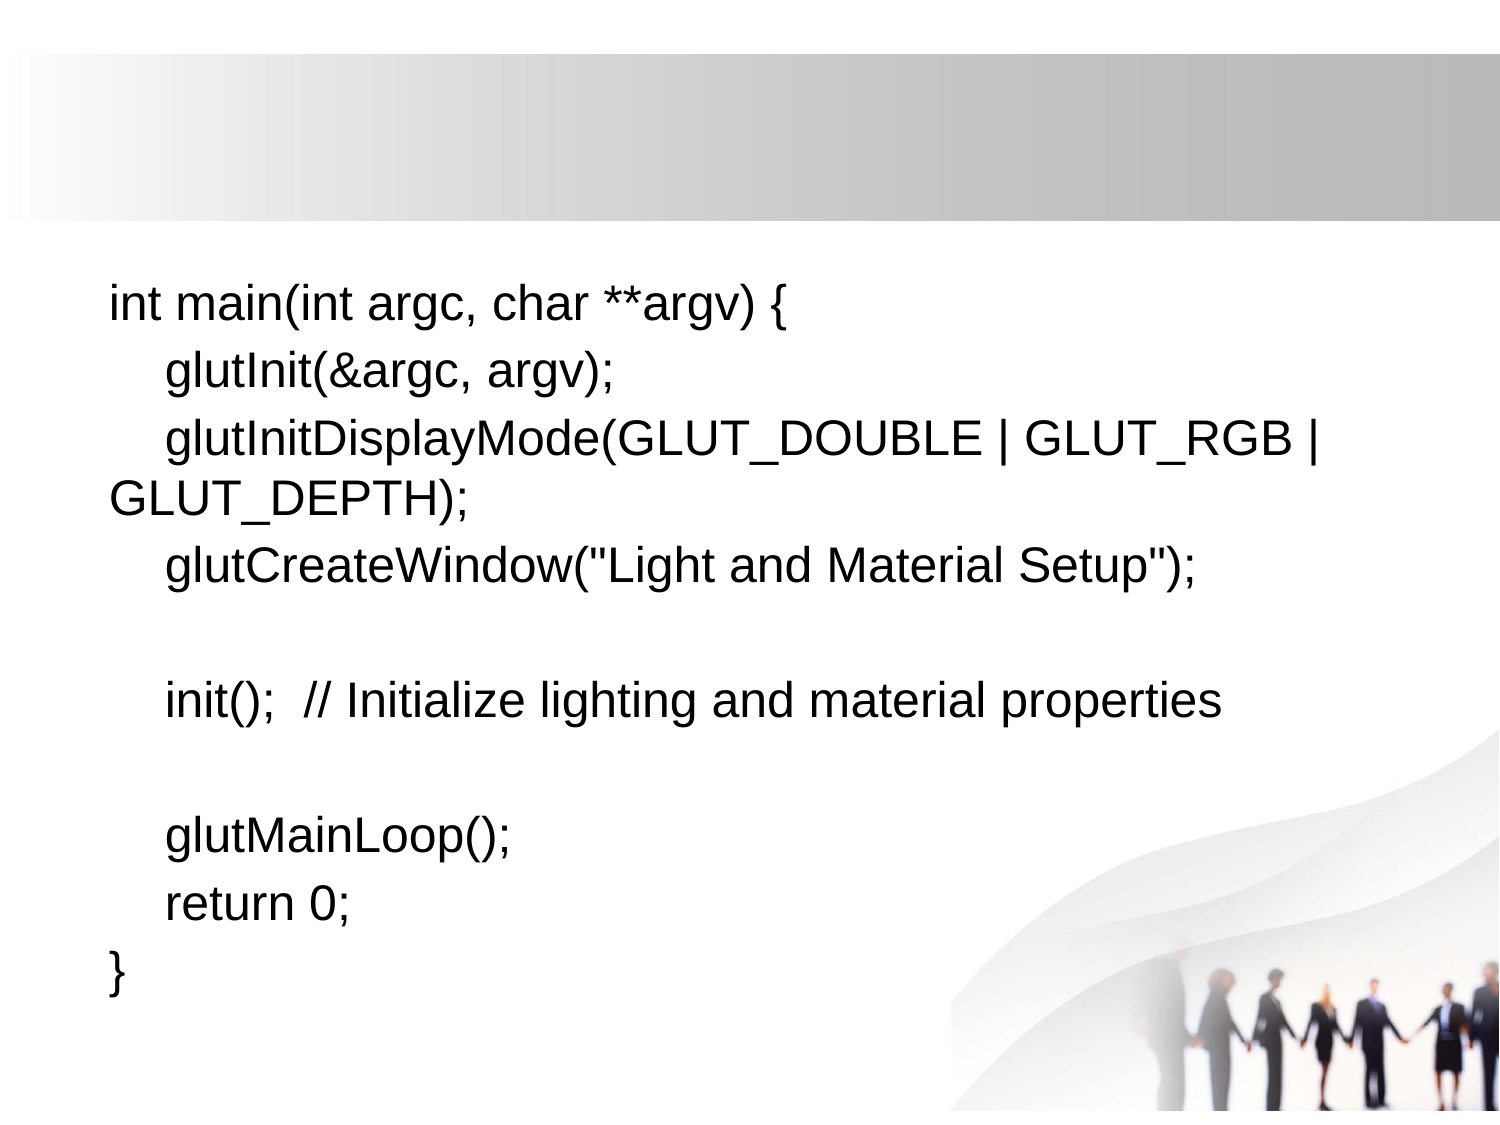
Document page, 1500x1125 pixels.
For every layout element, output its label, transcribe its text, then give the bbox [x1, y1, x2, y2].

picture [951, 728, 1499, 1111]
list int main(int argc, char **argv) { glutInit(&argc, argv); glutInitDisplayMode(GLUT_DOUBLE | GLUT_RGB | GLUT_DEPTH); glutCreateWindow("Light and Material Setup"); init(); // Initialize lighting and material properties glutMainLoop(); return 0; } [75, 262, 1425, 1005]
